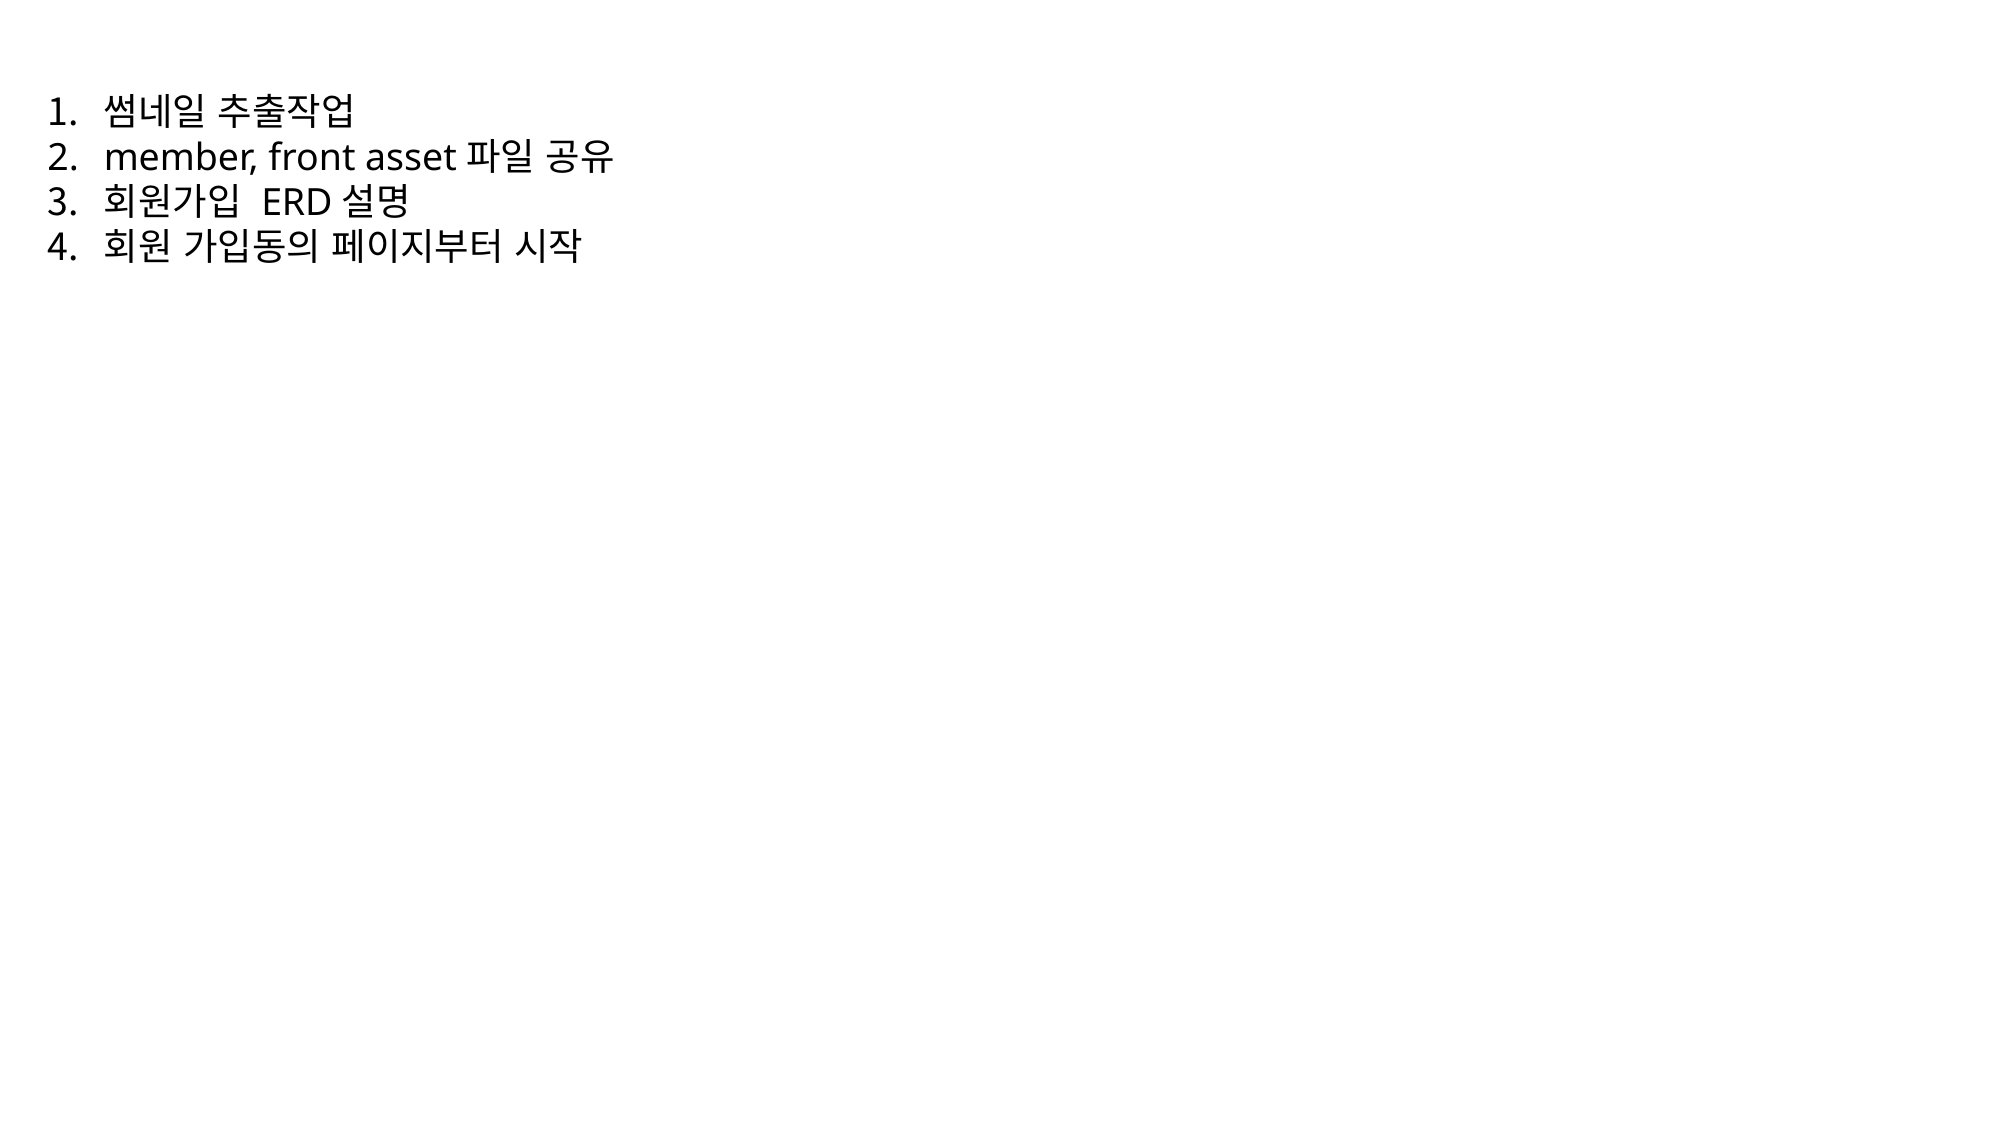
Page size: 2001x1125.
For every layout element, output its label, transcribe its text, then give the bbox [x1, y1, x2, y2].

text_box 썸네일 추출작업 member, front asset파일 공유 회원가입 ERD설명 회원 가입동의 페이지부터 시작 [32, 80, 630, 320]
